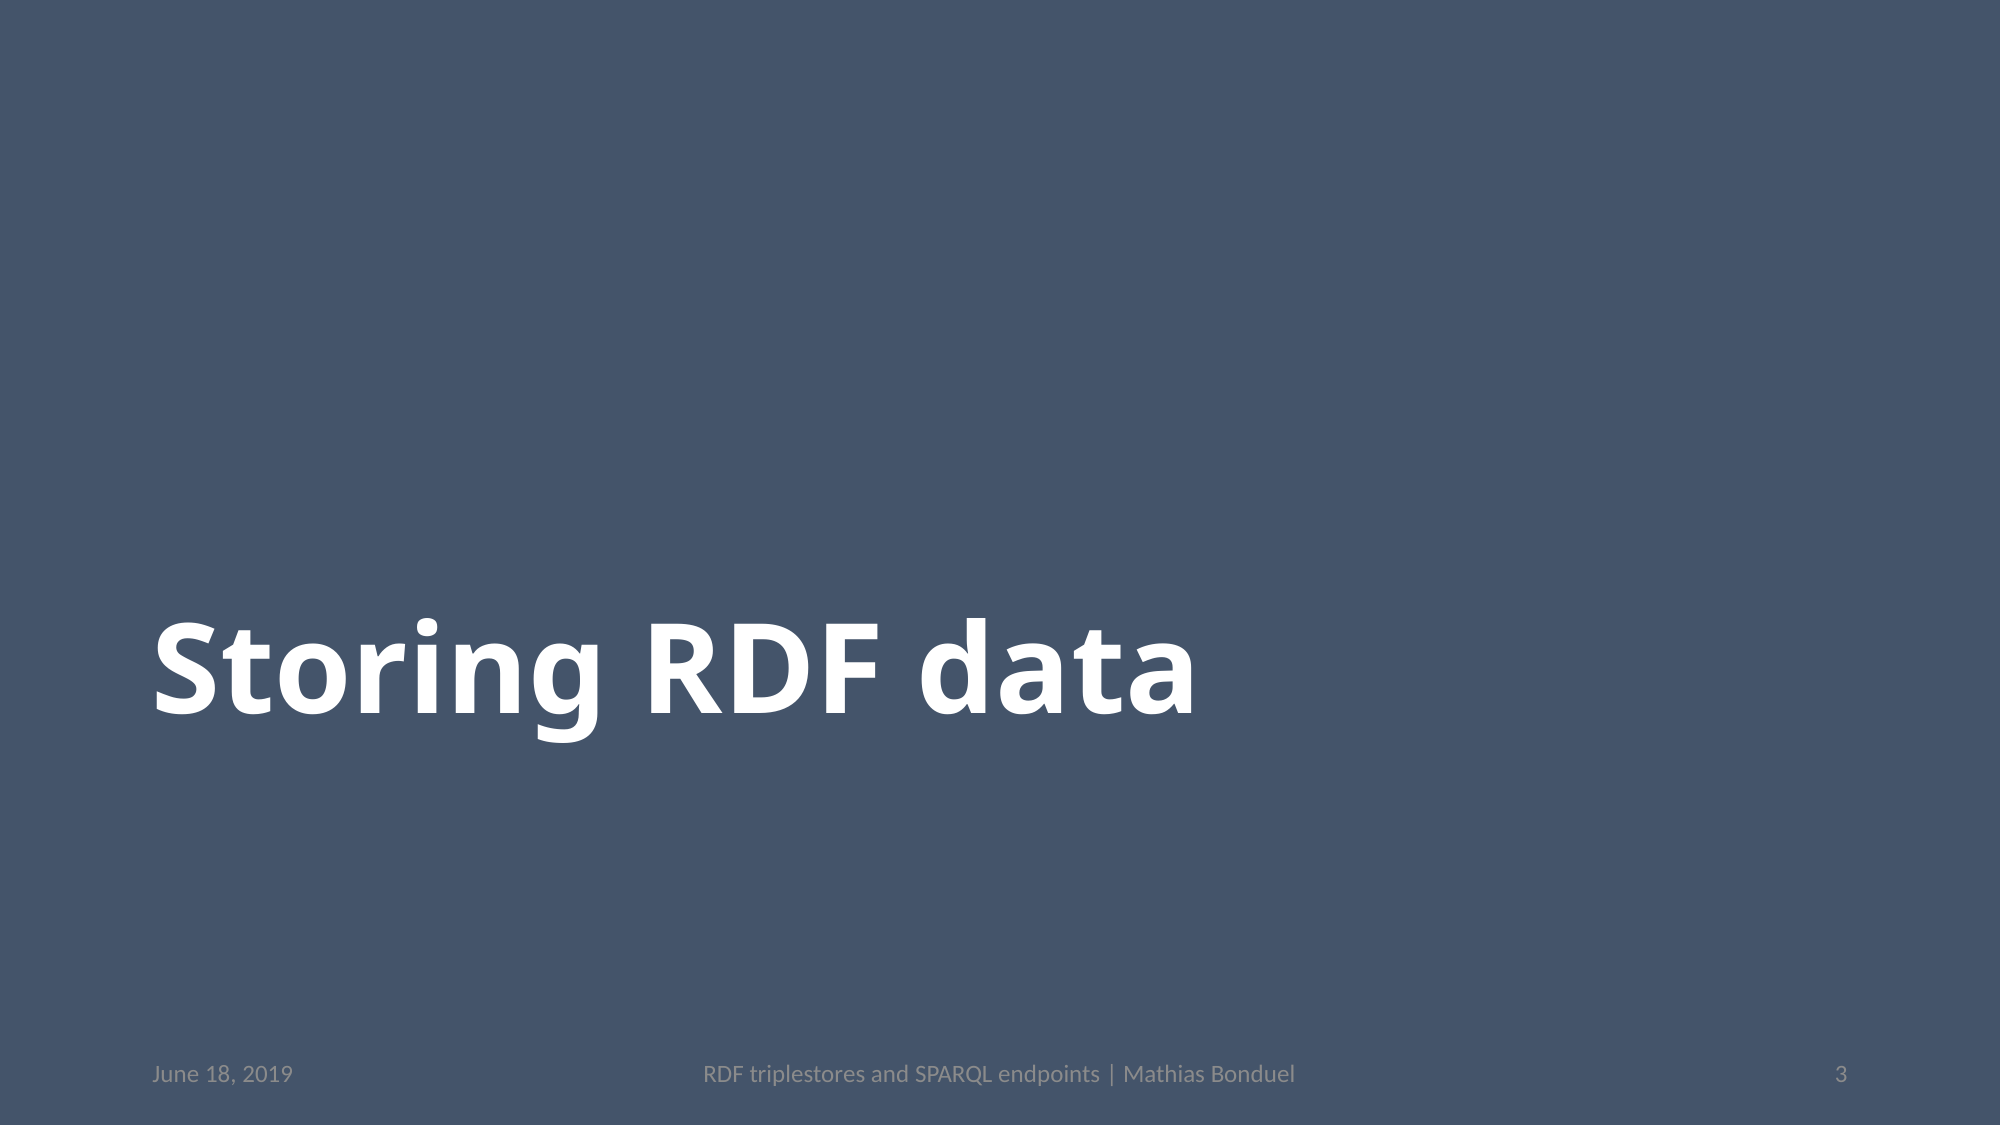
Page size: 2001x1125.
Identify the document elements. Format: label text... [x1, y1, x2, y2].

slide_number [137, 1042, 588, 1103]
footer RDF triplestores and SPARQL endpoints | Mathias Bonduel [662, 1042, 1338, 1103]
title Storing RDF data [136, 280, 1862, 749]
slide_number 3 [1412, 1042, 1863, 1103]
